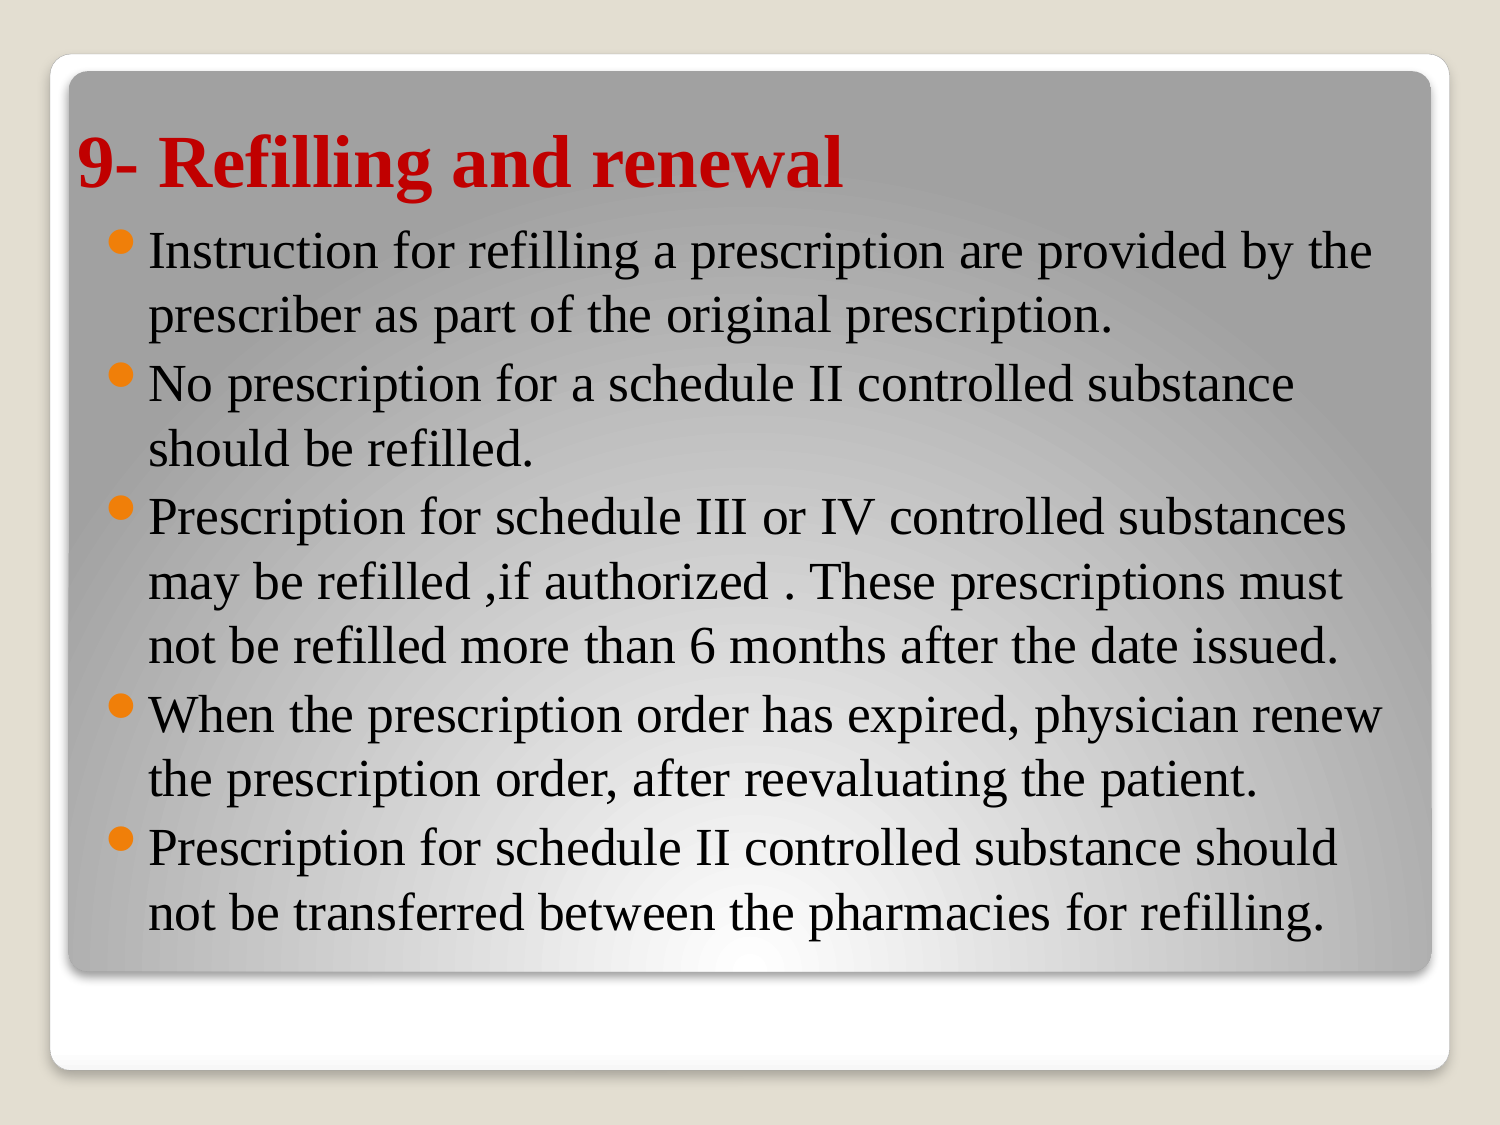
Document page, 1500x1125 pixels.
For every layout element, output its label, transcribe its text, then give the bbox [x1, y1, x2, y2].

title 9- Refilling and renewal [62, 37, 1405, 210]
list Instruction for refilling a prescription are provided by the prescriber as part of the original prescription. No prescription for a schedule II controlled substance should be refilled. Prescription for schedule III or IV controlled substances may be refilled ,if authorized . These prescriptions must not be refilled more than 6 months after the date issued. When the prescription order has expired, physician renew the prescription order, after reevaluating the patient. Prescription for schedule II controlled substance should not be transferred between the pharmacies for refilling. [75, 200, 1418, 963]
